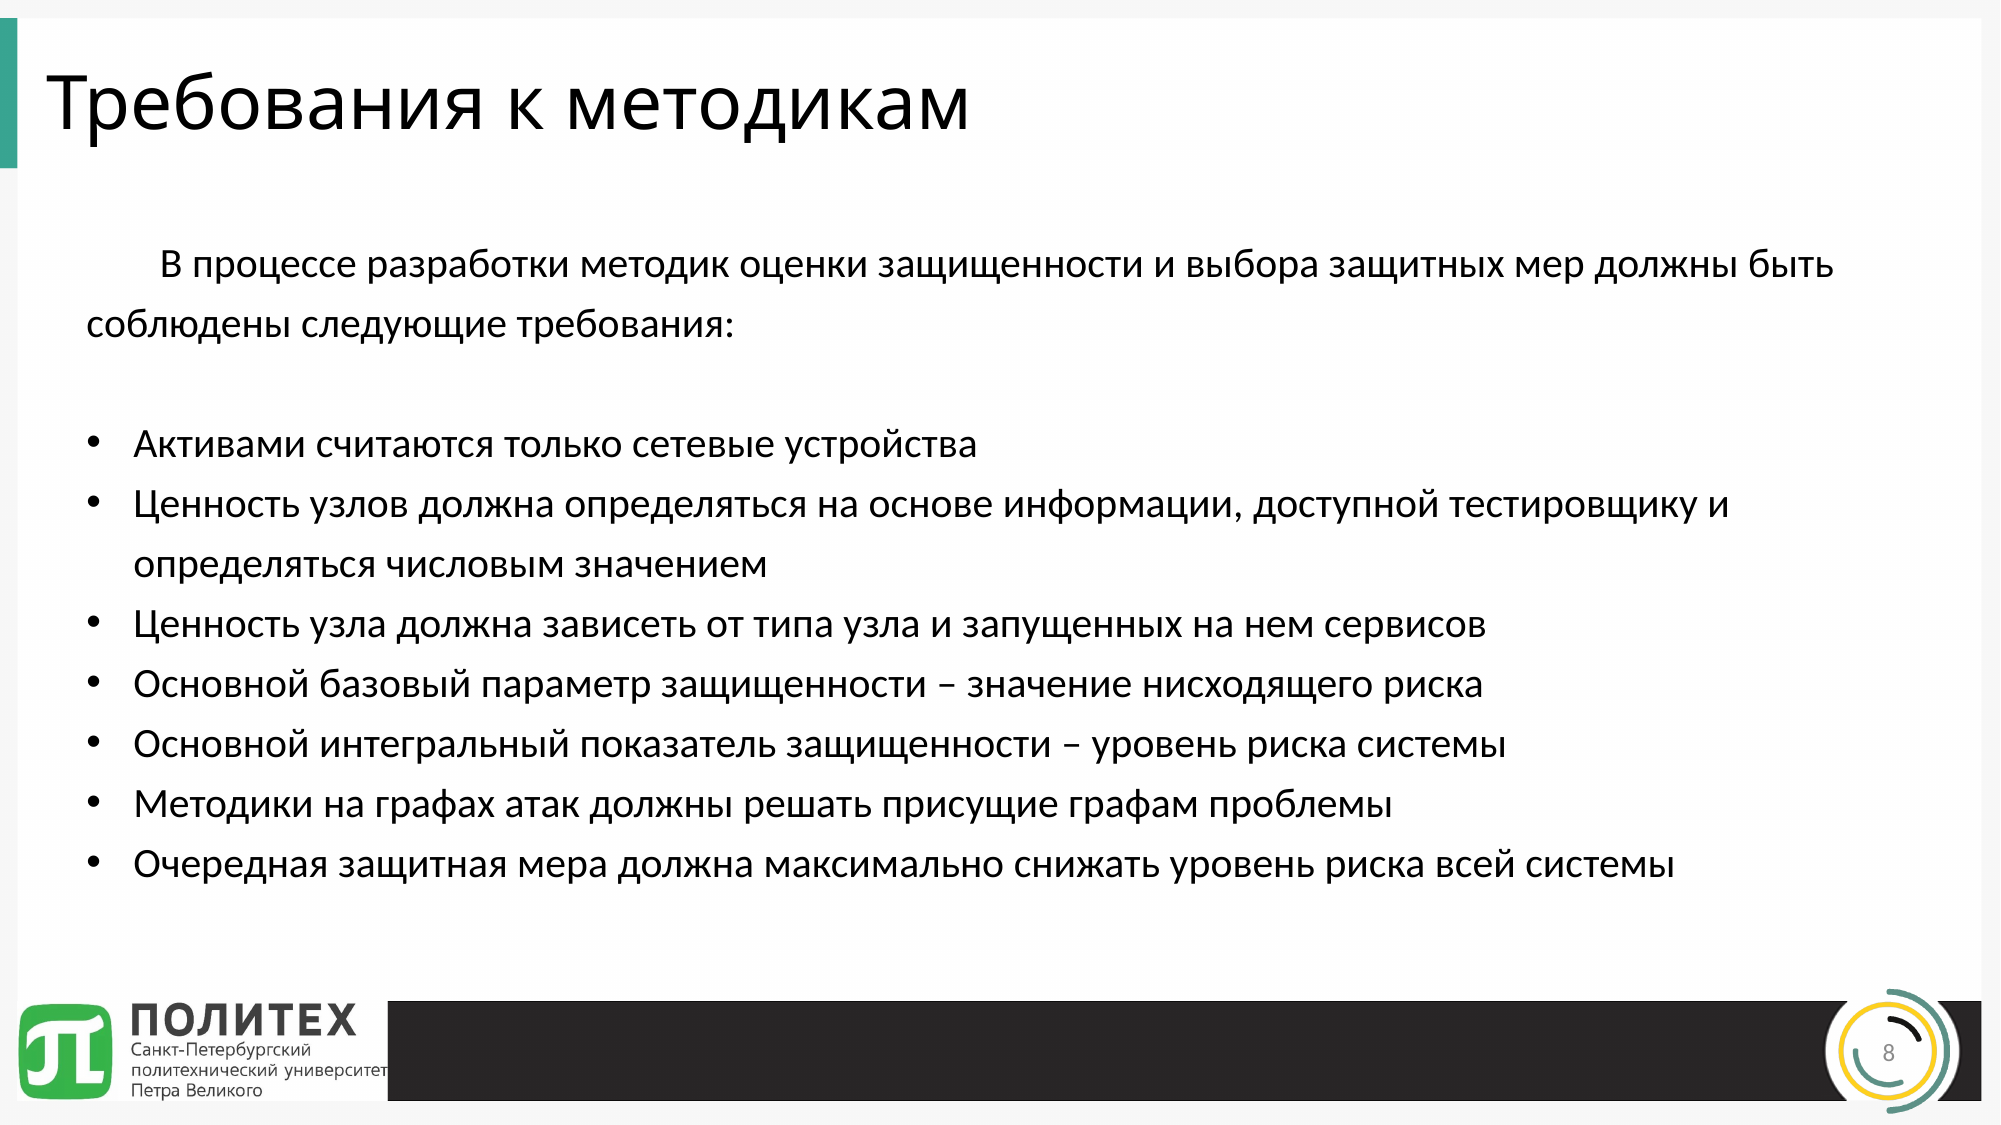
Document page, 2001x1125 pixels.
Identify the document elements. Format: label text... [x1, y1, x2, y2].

picture [0, 0, 2001, 1125]
slide_number 8 [1866, 1021, 1911, 1082]
title Требования к методикам [31, 37, 1968, 154]
text_box В процессе разработки методик оценки защищенности и выбора защитных мер должны быть соблюдены следующие требования: Активами считаются только сетевые устройства Ценность узлов должна определяться на основе информации, доступной тестировщику и определяться числовым значением Ценность узла должна зависеть от типа узла и запущенных на нем сервисов Основной базовый параметр защищенности – значение нисходящего риска Основной интегральный показатель защищенности – уровень риска системы Методики на графах атак должны решать присущие графам проблемы Очередная защитная мера должна максимально снижать уровень риска всей системы [71, 218, 1925, 938]
